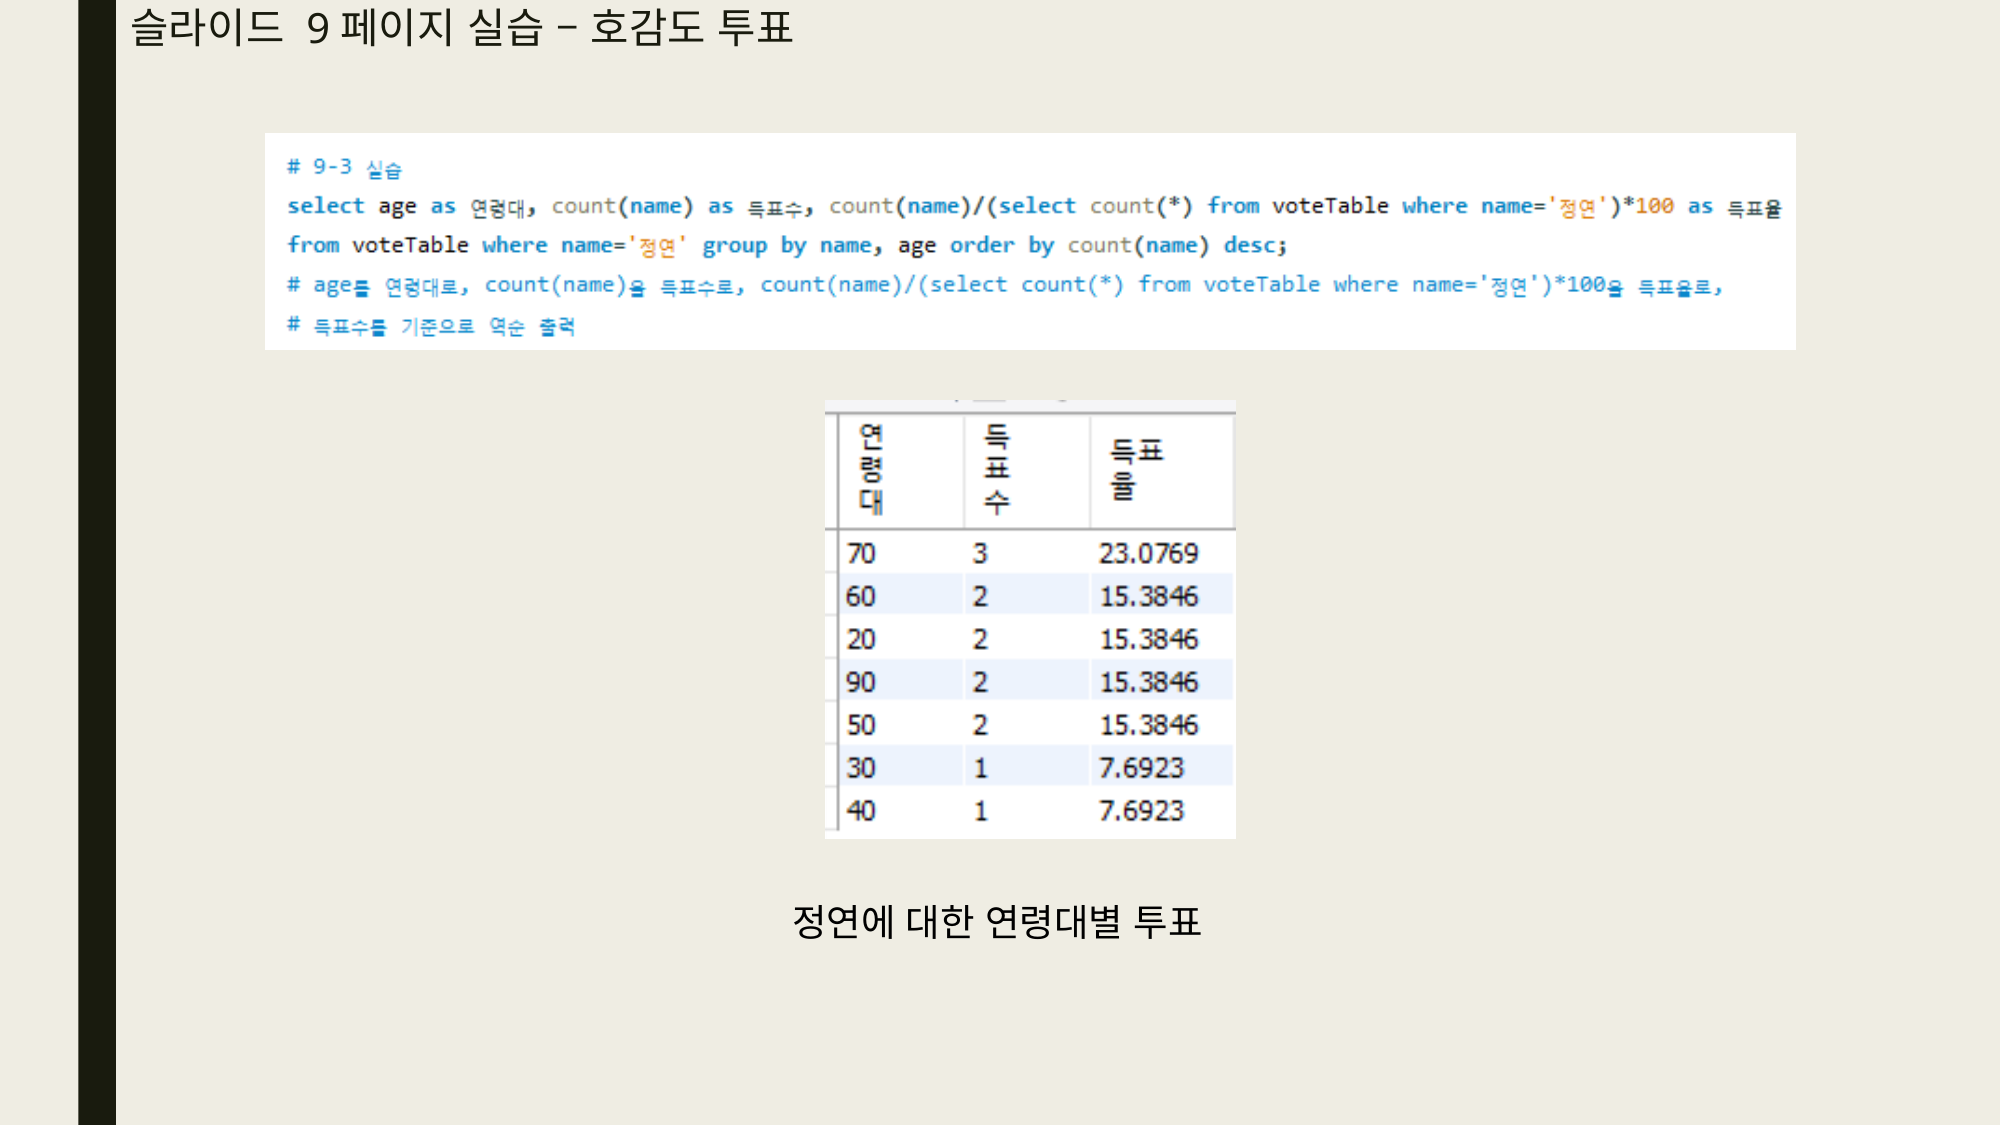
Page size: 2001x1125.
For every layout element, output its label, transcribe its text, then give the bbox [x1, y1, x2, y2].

title 슬라이드 9페이지 실습 – 호감도 투표 [115, 0, 1691, 79]
picture [824, 400, 1236, 839]
text_box 정연에 대한 연령대별 투표 [777, 891, 1284, 951]
picture [265, 133, 1796, 350]
